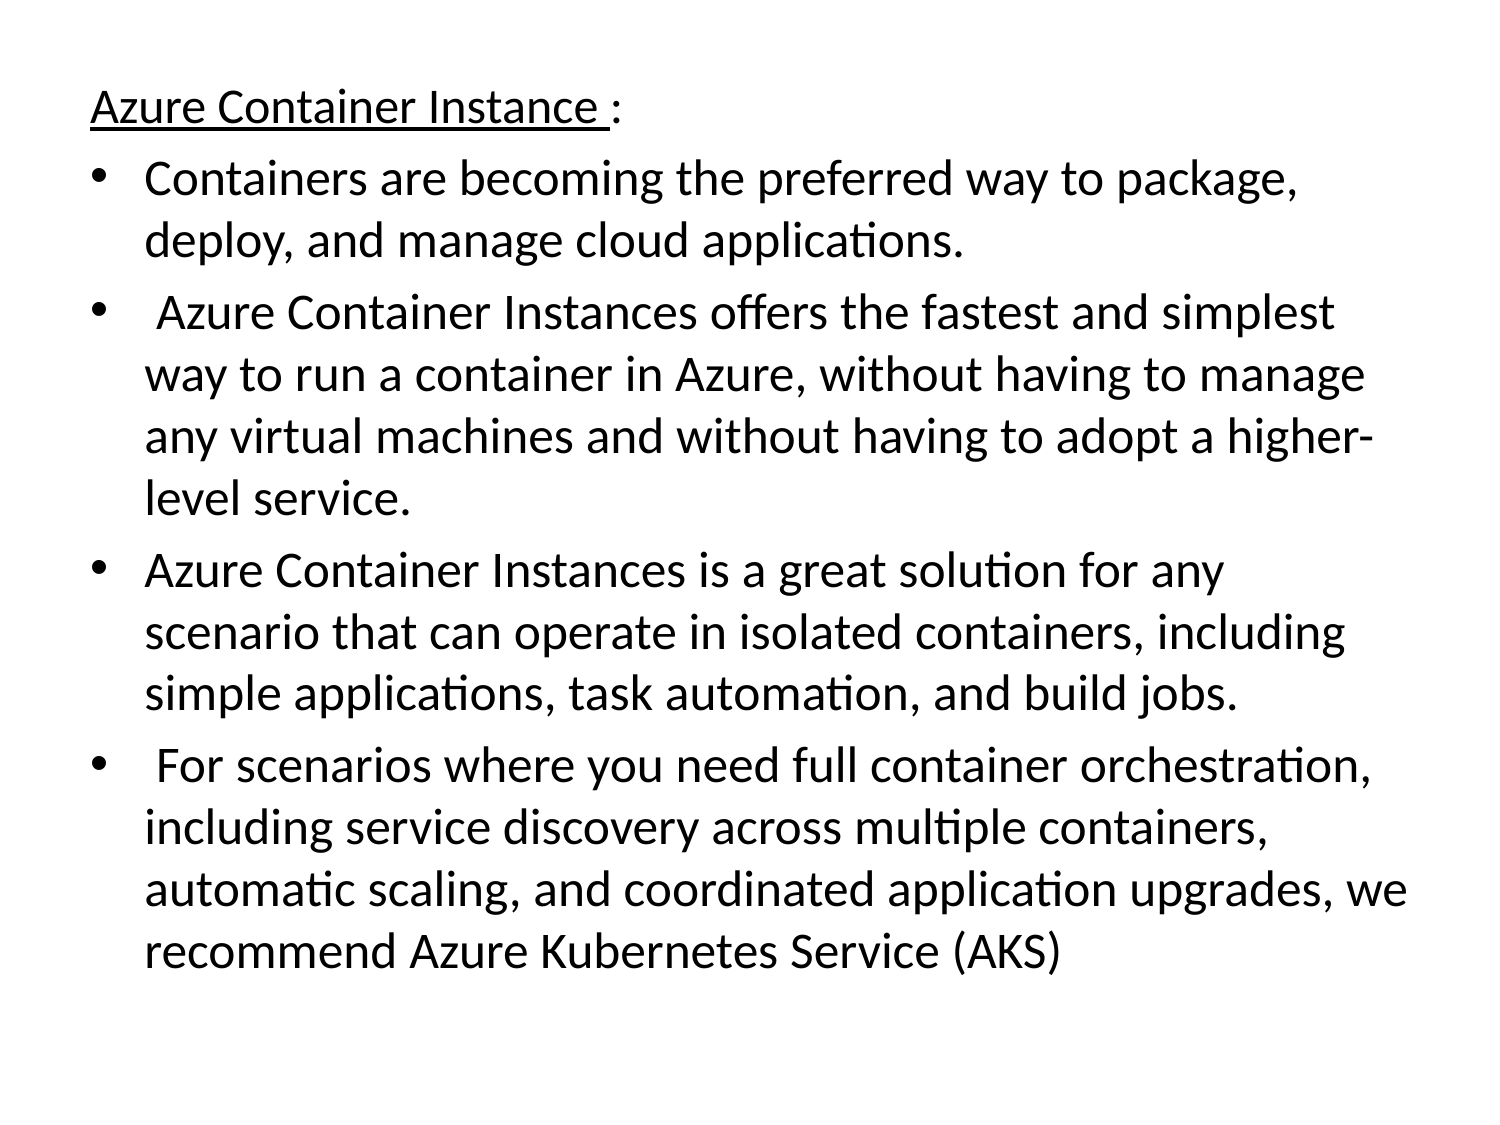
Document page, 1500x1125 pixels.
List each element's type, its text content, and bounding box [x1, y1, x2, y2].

list Azure Container Instance : Containers are becoming the preferred way to package, deploy, and manage cloud applications. Azure Container Instances offers the fastest and simplest way to run a container in Azure, without having to manage any virtual machines and without having to adopt a higher-level service. Azure Container Instances is a great solution for any scenario that can operate in isolated containers, including simple applications, task automation, and build jobs. For scenarios where you need full container orchestration, including service discovery across multiple containers, automatic scaling, and coordinated application upgrades, we recommend Azure Kubernetes Service (AKS) [75, 66, 1425, 1005]
